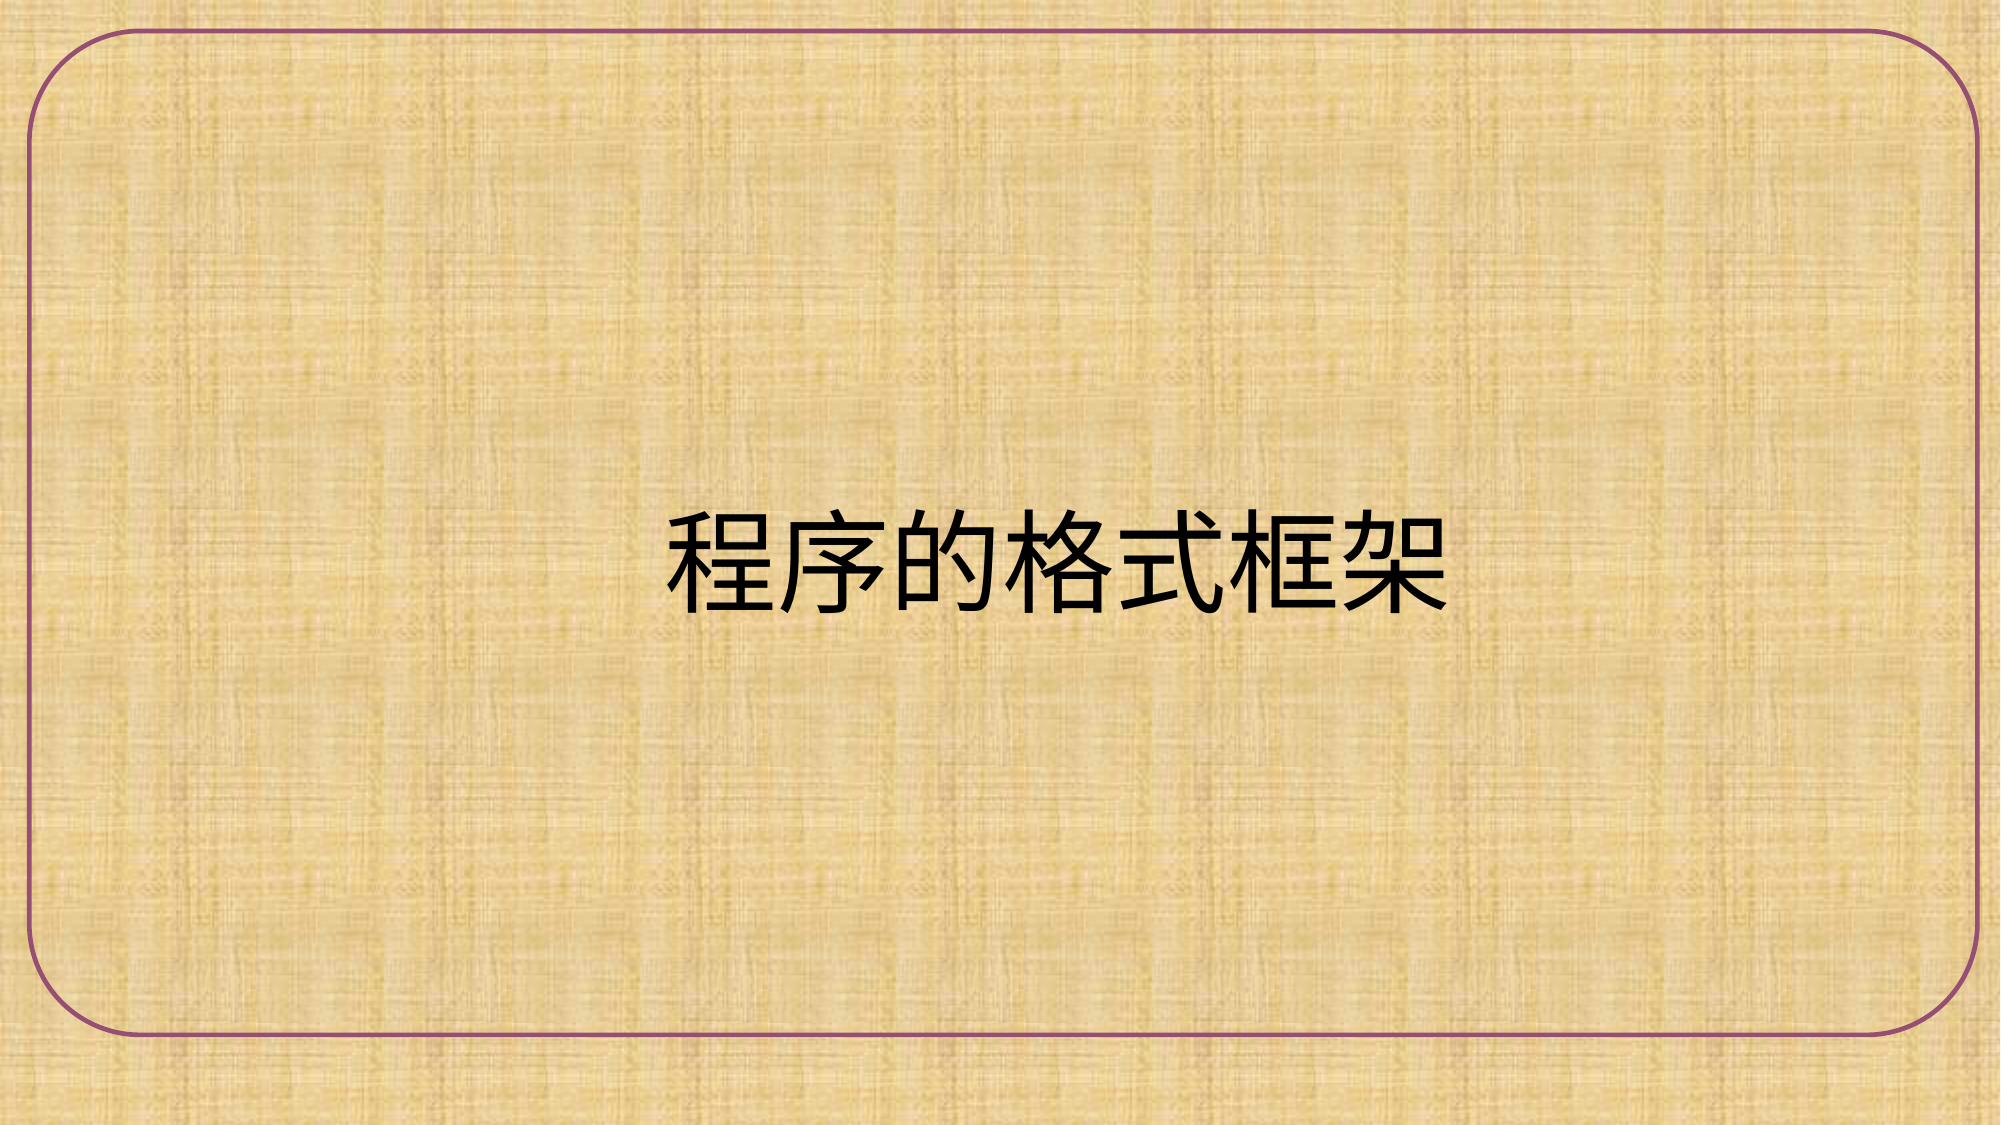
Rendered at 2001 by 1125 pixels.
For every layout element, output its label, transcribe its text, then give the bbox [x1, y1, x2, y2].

text_box 程序的格式框架 [487, 484, 1630, 635]
picture [0, 0, 2001, 1125]
